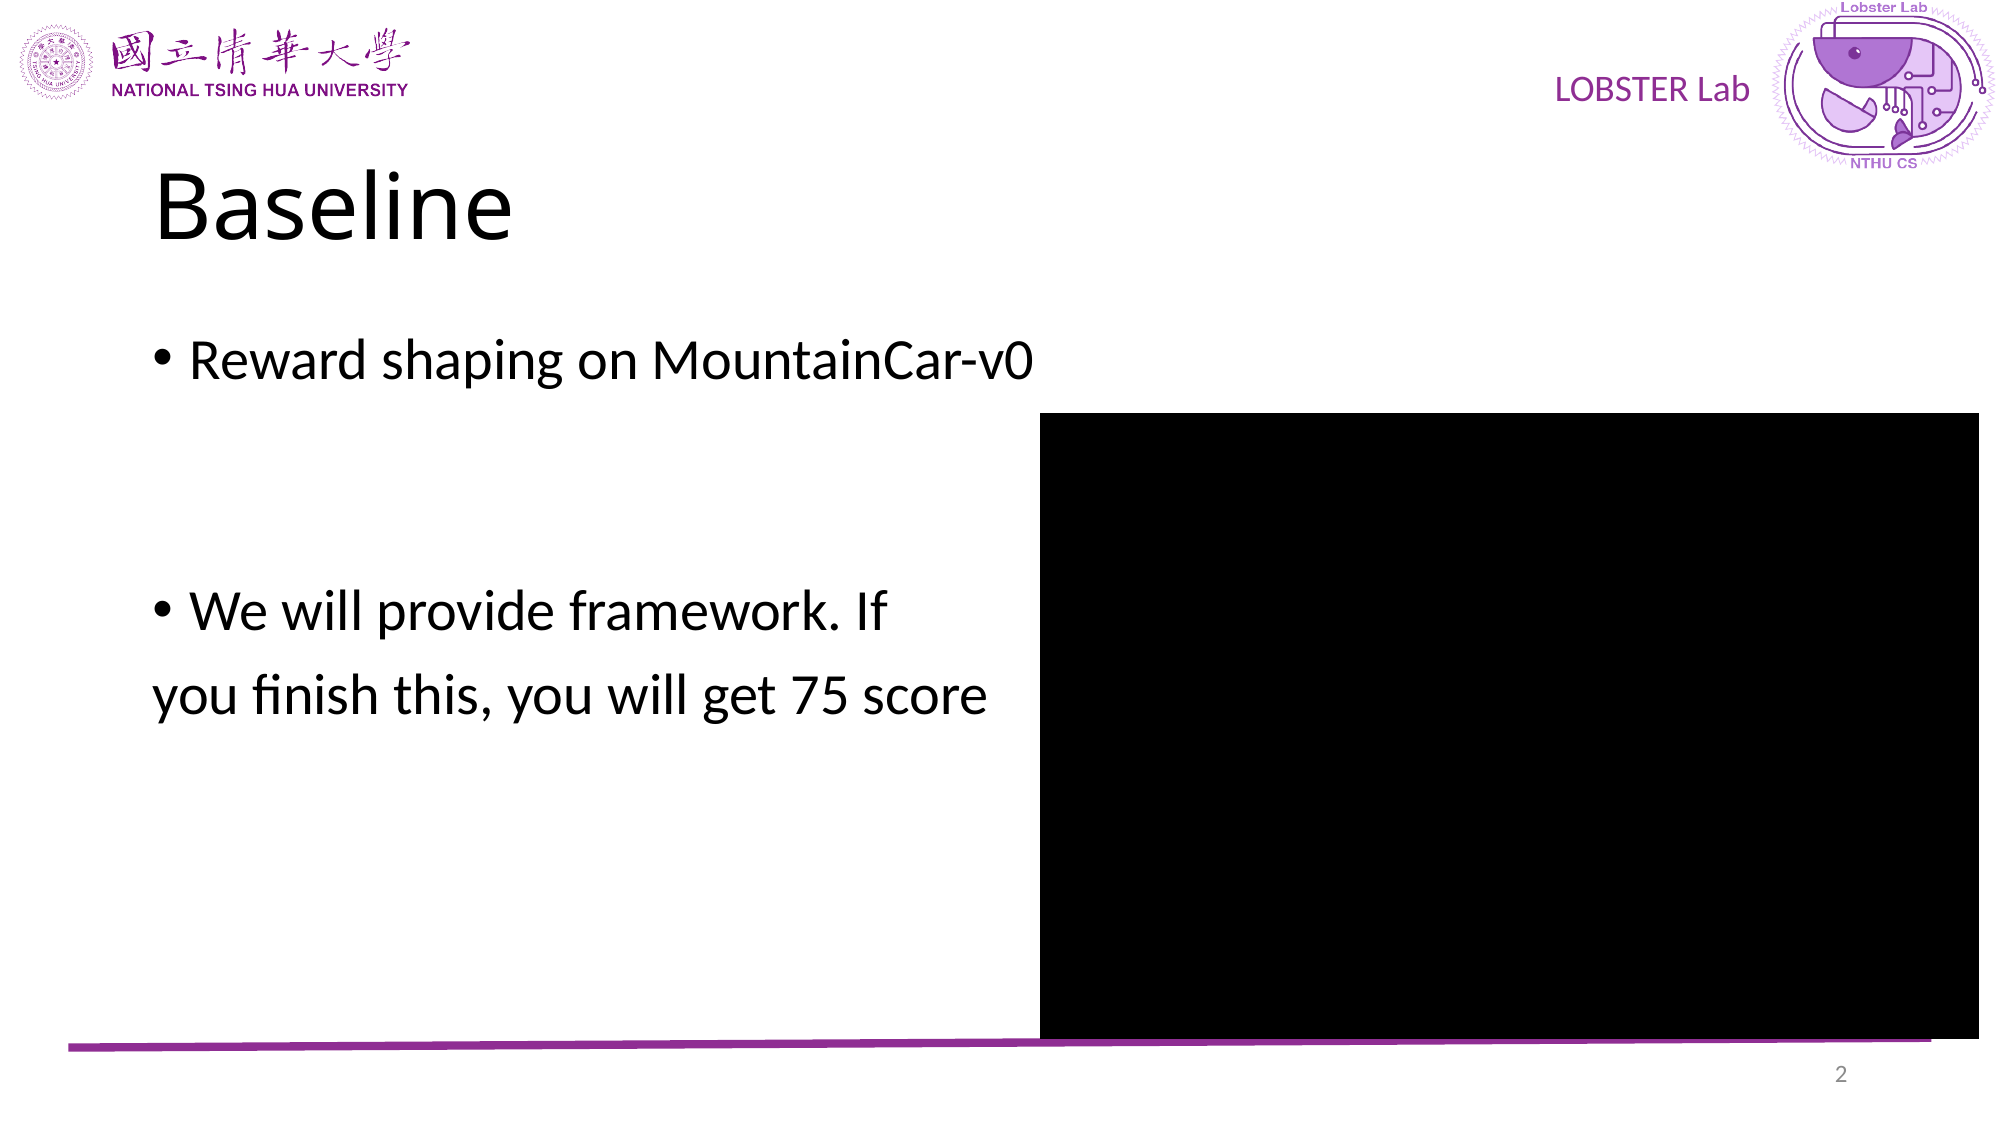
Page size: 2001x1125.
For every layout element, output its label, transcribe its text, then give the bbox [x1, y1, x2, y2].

picture [19, 24, 410, 100]
title Baseline [137, 101, 1863, 319]
picture [1040, 413, 1979, 1039]
slide_number 1 [1412, 1042, 1863, 1103]
picture [1767, 0, 2000, 173]
list Reward shaping on MountainCar-v0 We will provide framework. If you finish this, you will get 75 score [137, 321, 1863, 1036]
